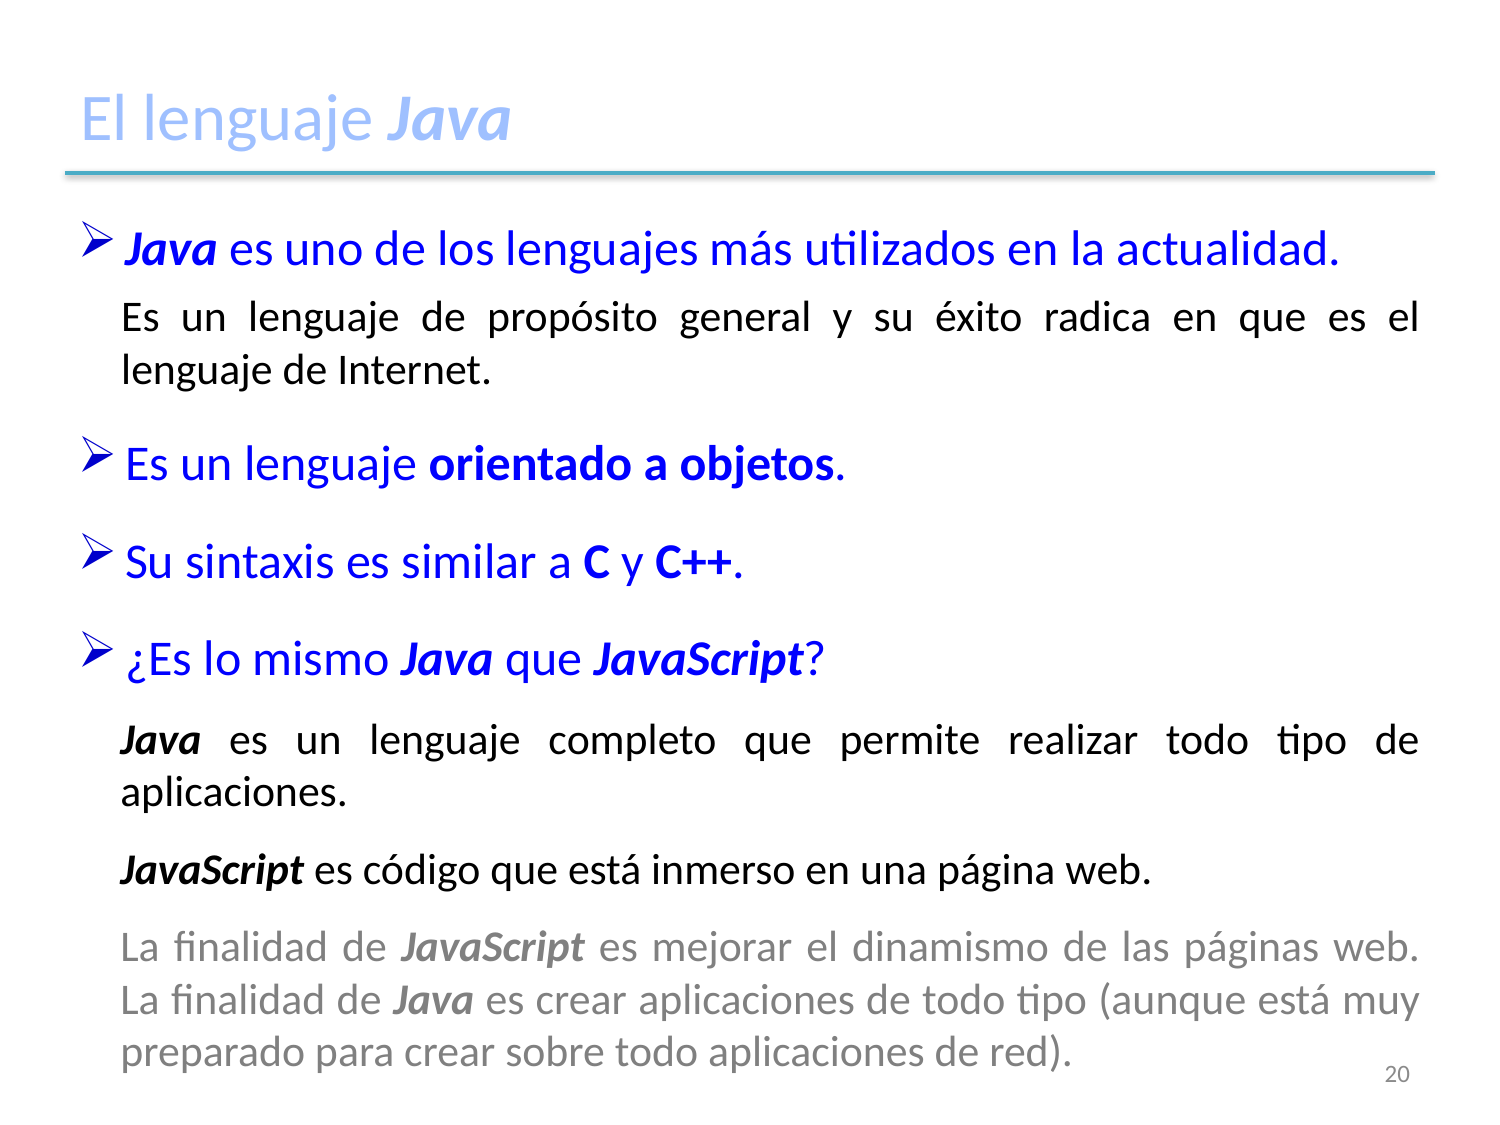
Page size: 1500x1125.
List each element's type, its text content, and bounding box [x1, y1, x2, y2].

title El lenguaje Java [64, 54, 1437, 171]
slide_number 20 [1074, 1042, 1425, 1103]
text_box Java es uno de los lenguajes más utilizados en la actualidad. Es un lenguaje de propósito general y su éxito radica en que es el lenguaje de Internet. Es un lenguaje orientado a objetos. Su sintaxis es similar a C y C++. ¿Es lo mismo Java que JavaScript? Java es un lenguaje completo que permite realizar todo tipo de aplicaciones. JavaScript es código que está inmerso en una página web. La finalidad de JavaScript es mejorar el dinamismo de las páginas web. La finalidad de Java es crear aplicaciones de todo tipo (aunque está muy preparado para crear sobre todo aplicaciones de red). [63, 208, 1436, 1083]
